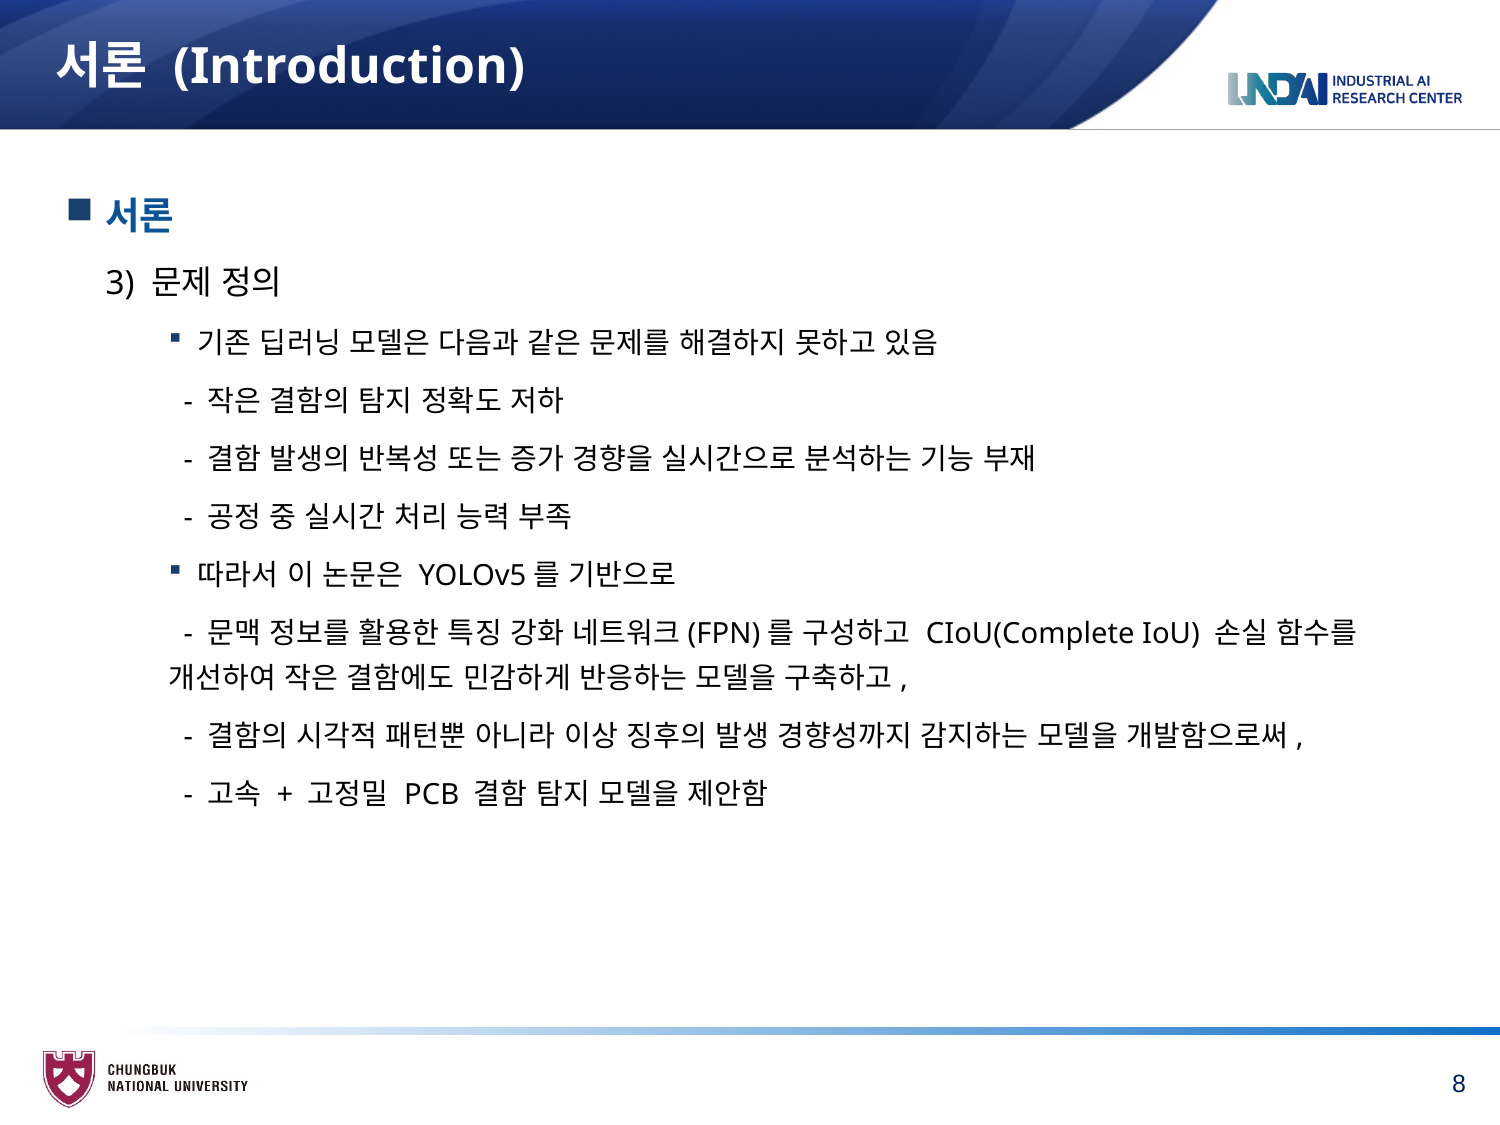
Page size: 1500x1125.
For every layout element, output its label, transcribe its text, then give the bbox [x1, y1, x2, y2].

title 서론 (Introduction) [55, 10, 1375, 116]
text_box 서론 3) 문제 정의 기존 딥러닝 모델은 다음과 같은 문제를 해결하지 못하고 있음 - 작은 결함의 탐지 정확도 저하 - 결함 발생의 반복성 또는 증가 경향을 실시간으로 분석하는 기능 부재 - 공정 중 실시간 처리 능력 부족 따라서 이 논문은 YOLOv5를 기반으로 - 문맥 정보를 활용한 특징 강화 네트워크(FPN)를 구성하고 CIoU(Complete IoU) 손실 함수를 개선하여 작은 결함에도 민감하게 반응하는 모델을 구축하고, - 결함의 시각적 패턴뿐 아니라 이상 징후의 발생 경향성까지 감지하는 모델을 개발함으로써, - 고속 + 고정밀 PCB 결함 탐지 모델을 제안함 [65, 178, 1444, 869]
picture [41, 1049, 249, 1109]
picture [0, 0, 1500, 129]
